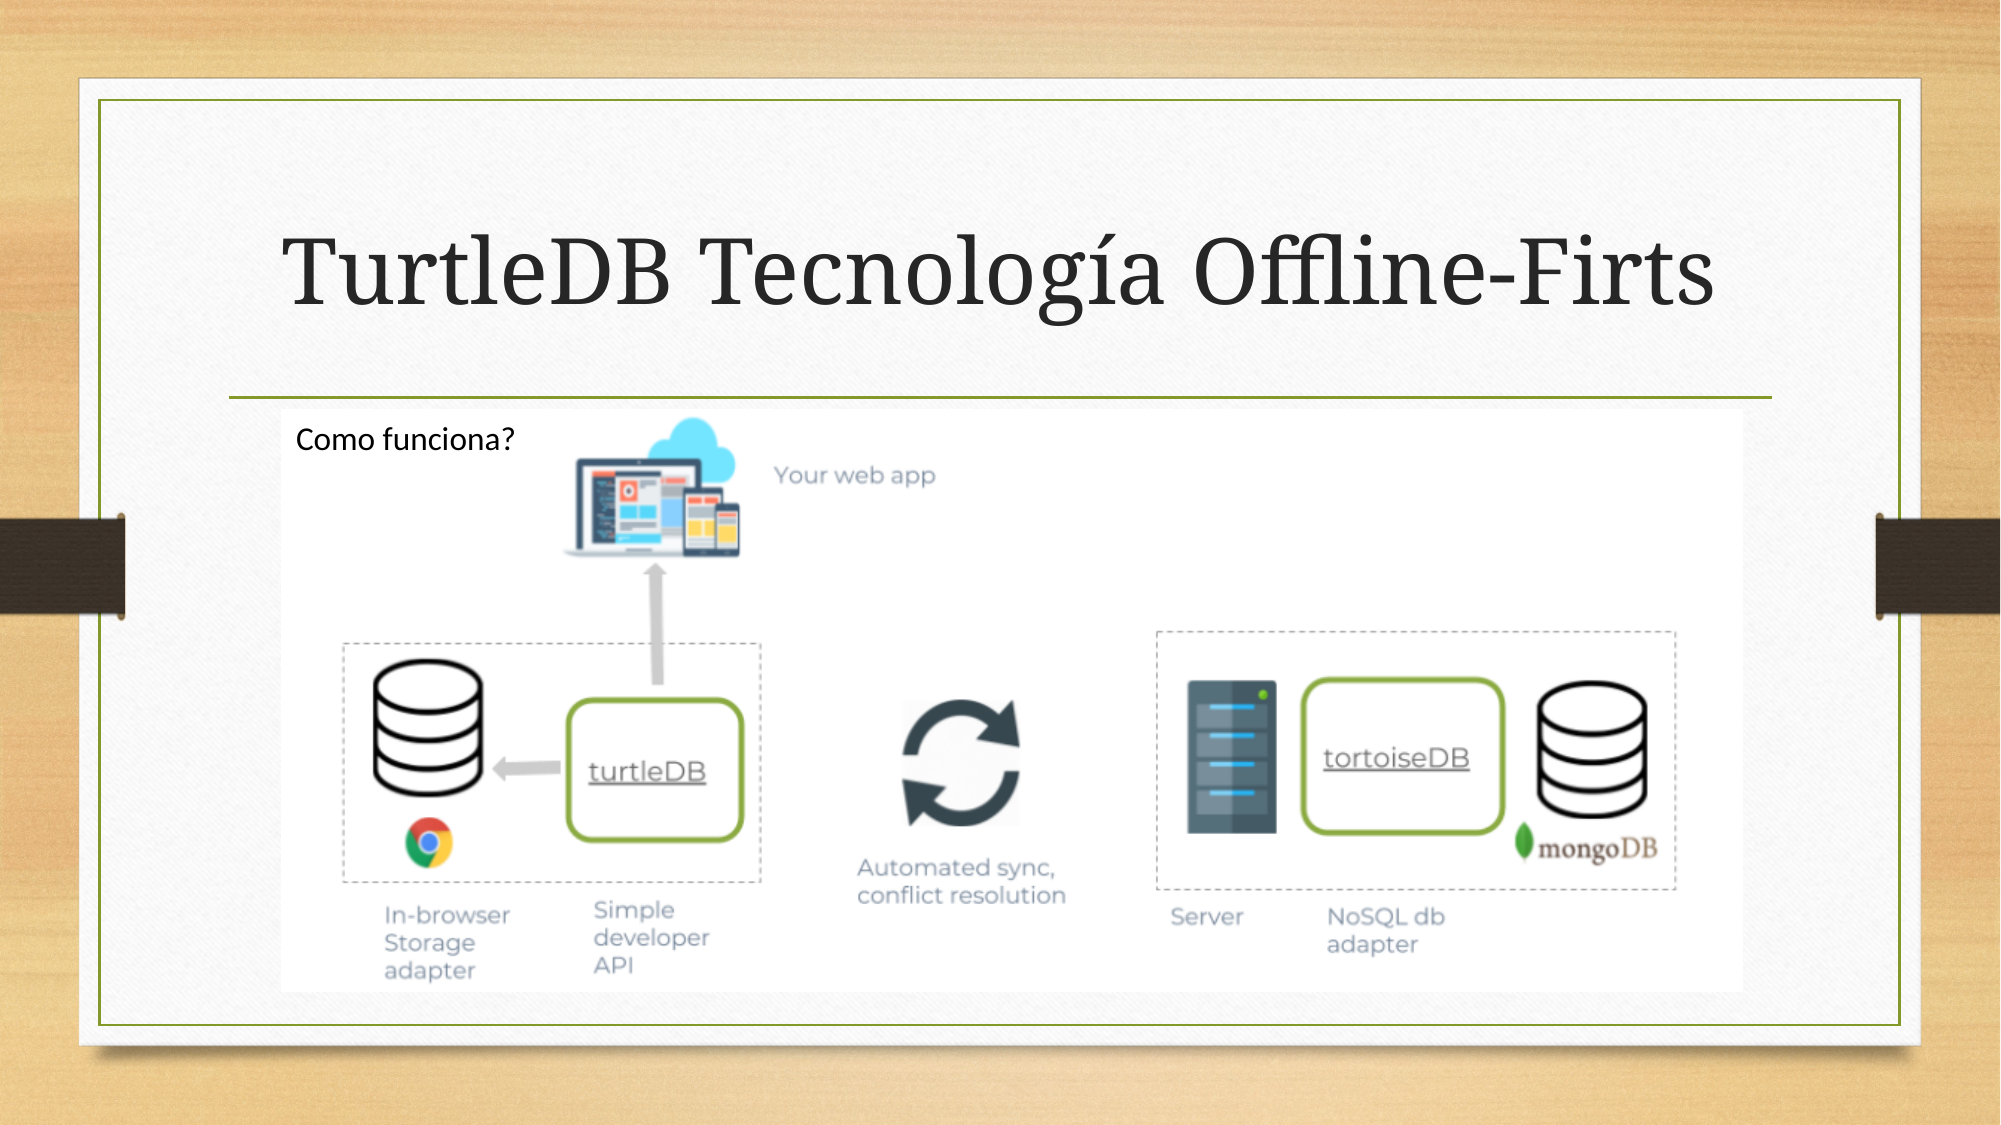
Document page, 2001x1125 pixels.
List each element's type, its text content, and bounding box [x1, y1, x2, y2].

picture [0, 0, 2001, 1125]
title TurtleDB Tecnología Offline-Firts [212, 161, 1788, 375]
